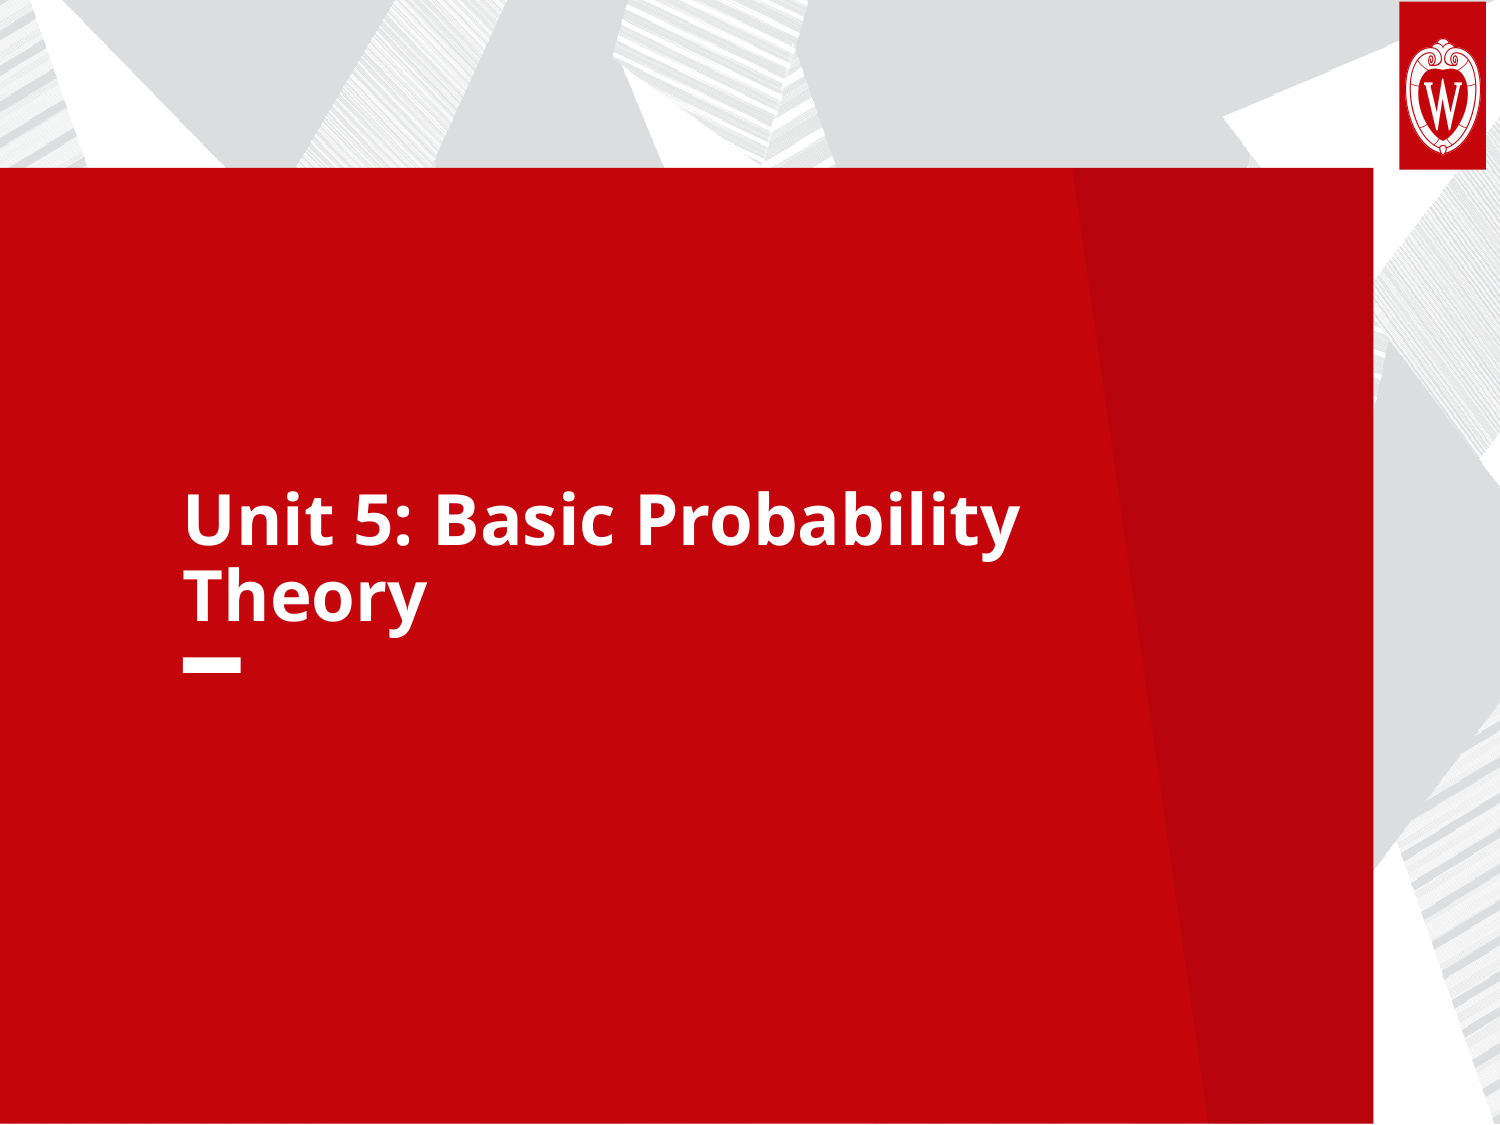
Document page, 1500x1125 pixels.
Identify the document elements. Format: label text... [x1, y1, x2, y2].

title Unit 5: Basic Probability Theory [182, 411, 1202, 637]
picture [0, 0, 1500, 1124]
